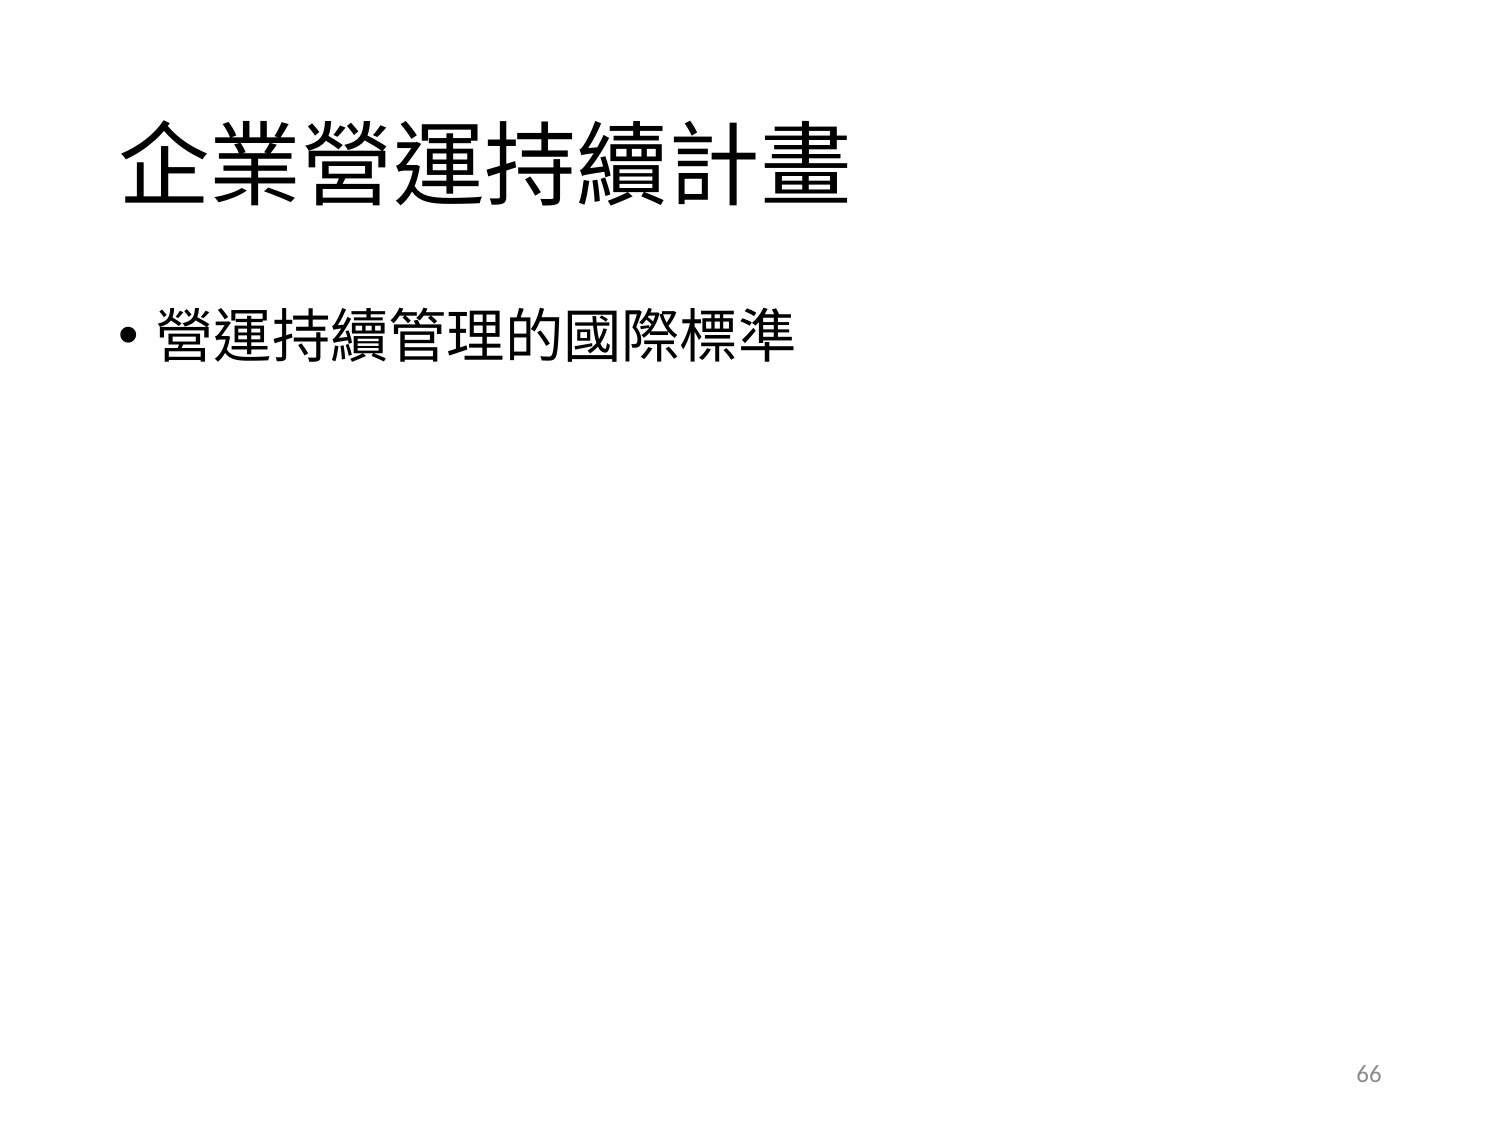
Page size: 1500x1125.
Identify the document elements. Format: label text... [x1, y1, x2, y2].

title 企業營運持續計畫 [103, 59, 1397, 278]
slide_number 66 [1059, 1042, 1397, 1103]
list 營運持續管理的國際標準 [103, 299, 1397, 1014]
